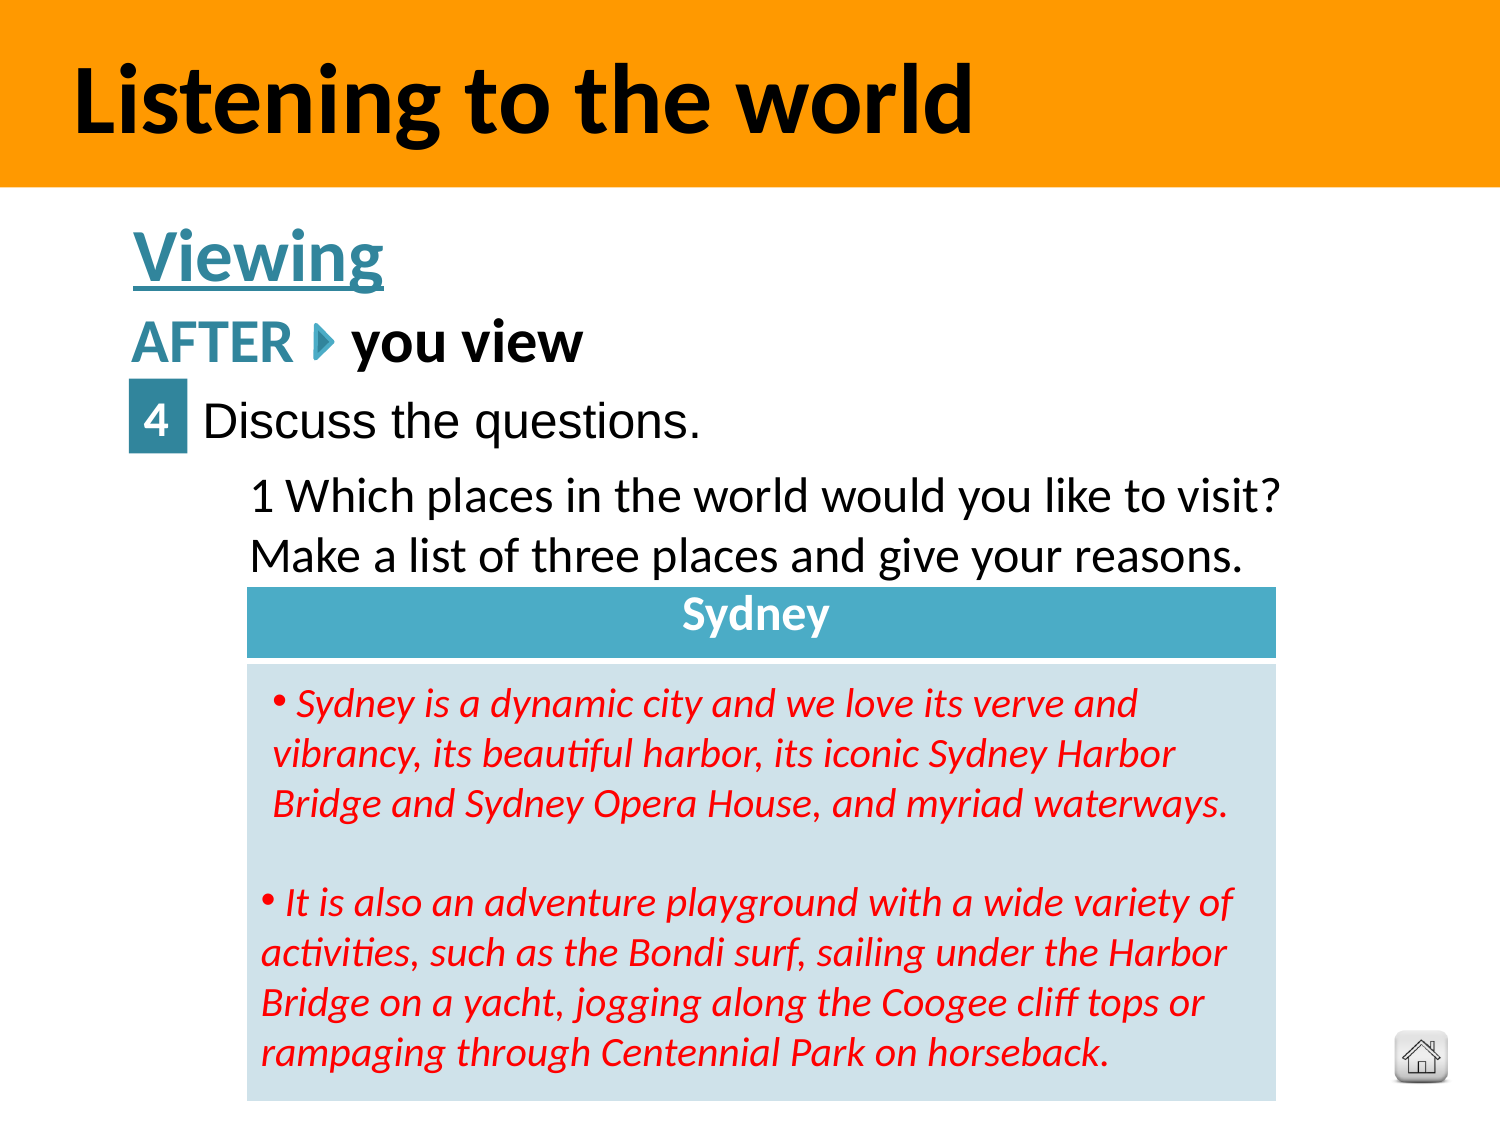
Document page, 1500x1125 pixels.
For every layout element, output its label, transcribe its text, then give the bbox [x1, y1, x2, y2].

text_box 1 Which places in the world would you like to visit? Make a list of three places and give your reasons. [234, 455, 1372, 590]
text_box Sydney is a dynamic city and we love its verve and vibrancy, its beautiful harbor, its iconic Sydney Harbor Bridge and Sydney Opera House, and myriad waterways. [257, 667, 1266, 833]
picture [1382, 1019, 1460, 1097]
table_cell [247, 664, 1276, 1101]
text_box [116, 292, 762, 385]
table_header Sydney [247, 587, 1276, 658]
text_box Listening to the world [0, 0, 1500, 190]
text_box Viewing [118, 199, 399, 291]
text_box It is also an adventure playground with a wide variety of activities, such as the Bondi surf, sailing under the Harbor Bridge on a yacht, jogging along the Coogee cliff tops or rampaging through Centennial Park on horseback. [246, 867, 1266, 1082]
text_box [128, 378, 1290, 458]
